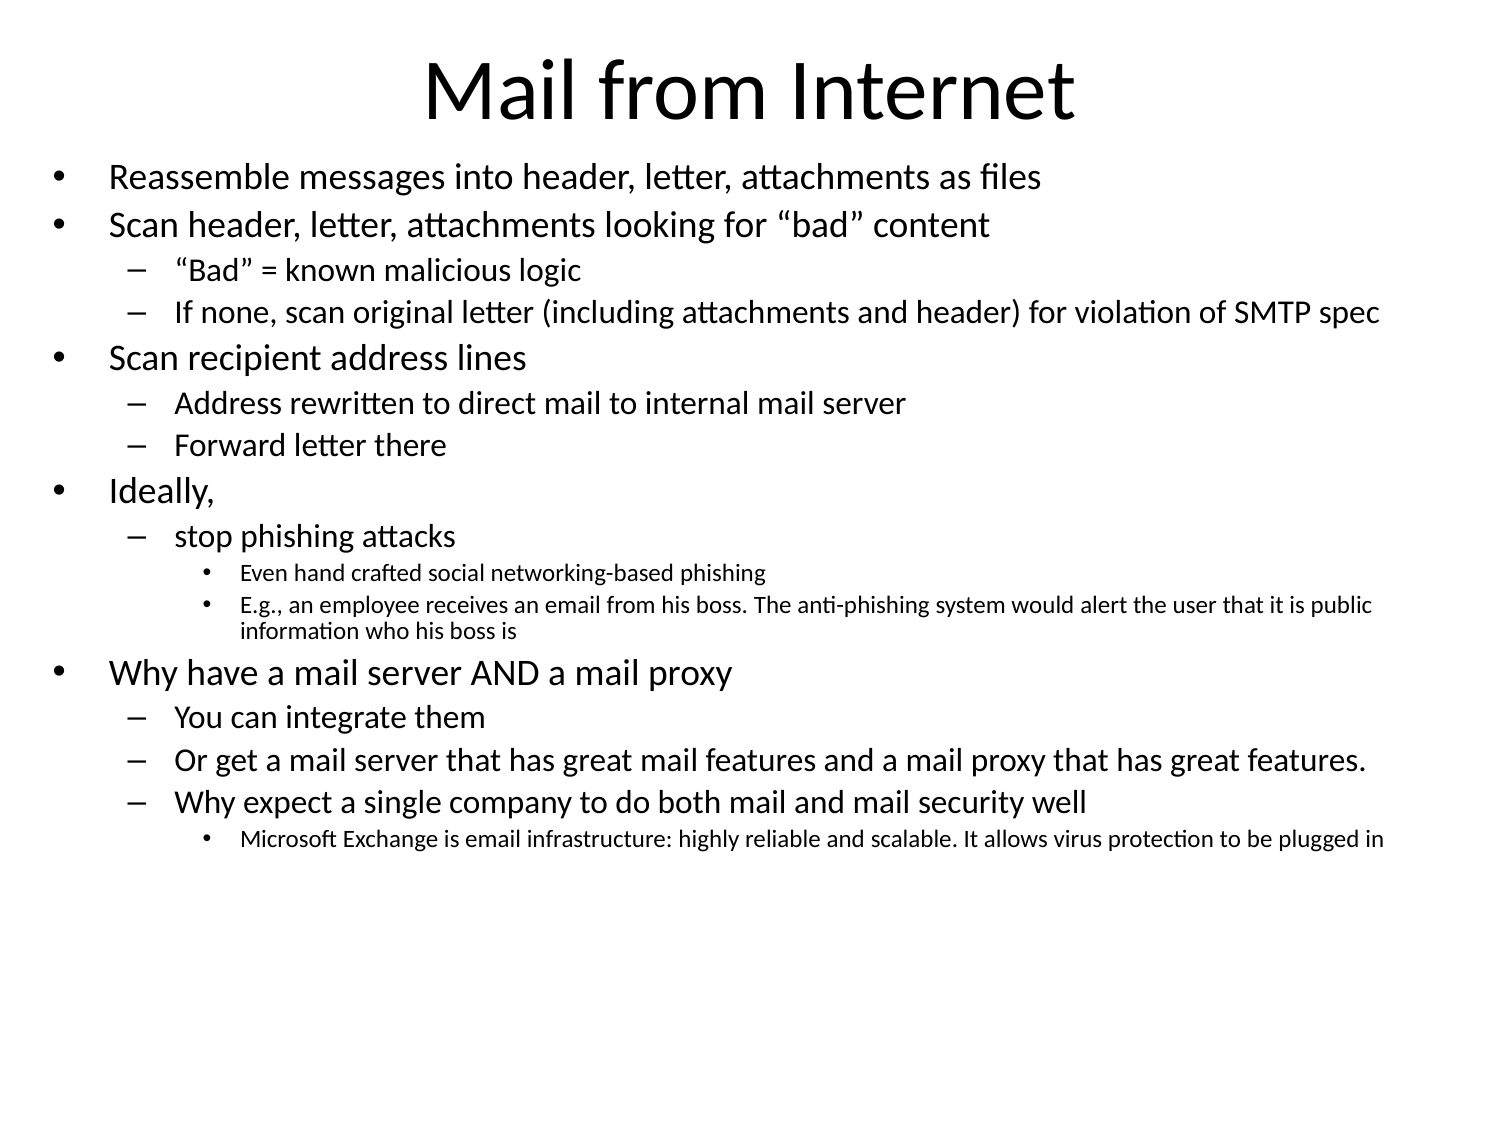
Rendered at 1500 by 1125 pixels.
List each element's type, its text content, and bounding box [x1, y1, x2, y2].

title Mail from Internet [75, 24, 1425, 145]
list Reassemble messages into header, letter, attachments as files Scan header, letter, attachments looking for “bad” content “Bad” = known malicious logic If none, scan original letter (including attachments and header) for violation of SMTP spec Scan recipient address lines Address rewritten to direct mail to internal mail server Forward letter there Ideally, stop phishing attacks Even hand crafted social networking-based phishing E.g., an employee receives an email from his boss. The anti-phishing system would alert the user that it is public information who his boss is Why have a mail server AND a mail proxy You can integrate them Or get a mail server that has great mail features and a mail proxy that has great features. Why expect a single company to do both mail and mail security well Microsoft Exchange is email infrastructure: highly reliable and scalable. It allows virus protection to be plugged in [37, 149, 1425, 1088]
